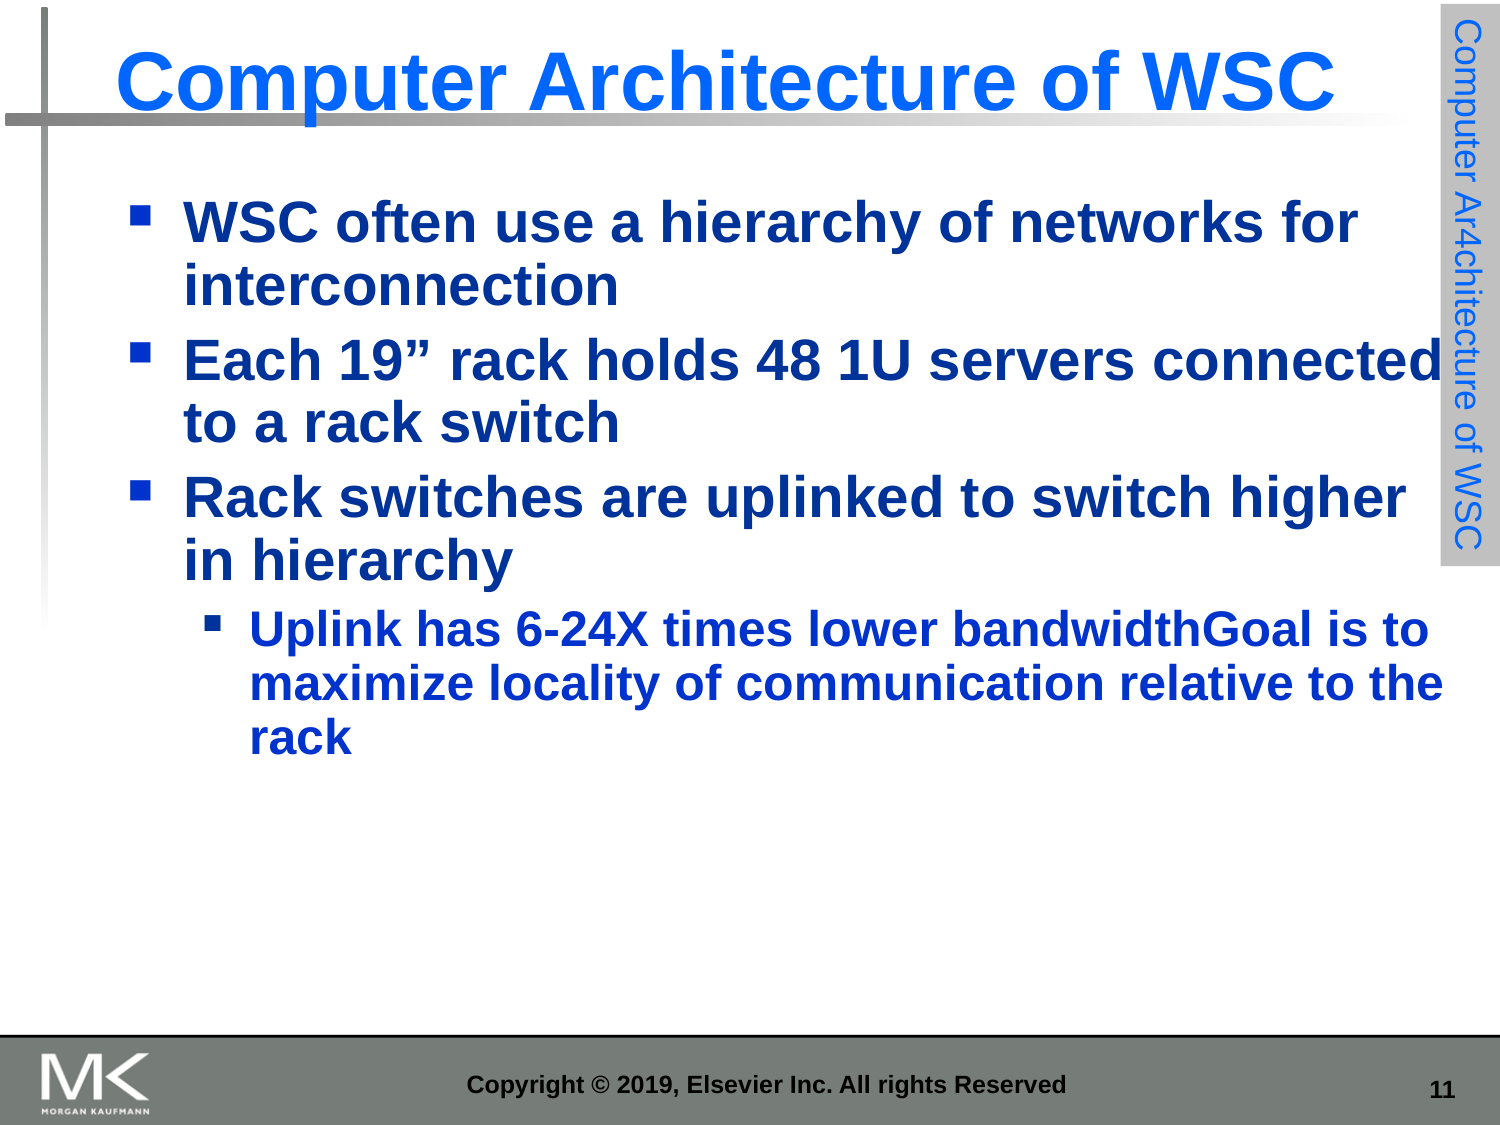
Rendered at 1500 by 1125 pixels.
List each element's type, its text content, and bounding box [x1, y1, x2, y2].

text_box Computer Ar4chitecture of WSC [1440, 3, 1500, 567]
list WSC often use a hierarchy of networks for interconnection Each 19” rack holds 48 1U servers connected to a rack switch Rack switches are uplinked to switch higher in hierarchy Uplink has 6-24X times lower bandwidthGoal is to maximize locality of communication relative to the rack [111, 184, 1470, 1024]
footer Copyright © 2019, Elsevier Inc. All rights Reserved [170, 1046, 1365, 1106]
title Computer Architecture of WSC [100, 17, 1440, 135]
picture [29, 1046, 160, 1123]
